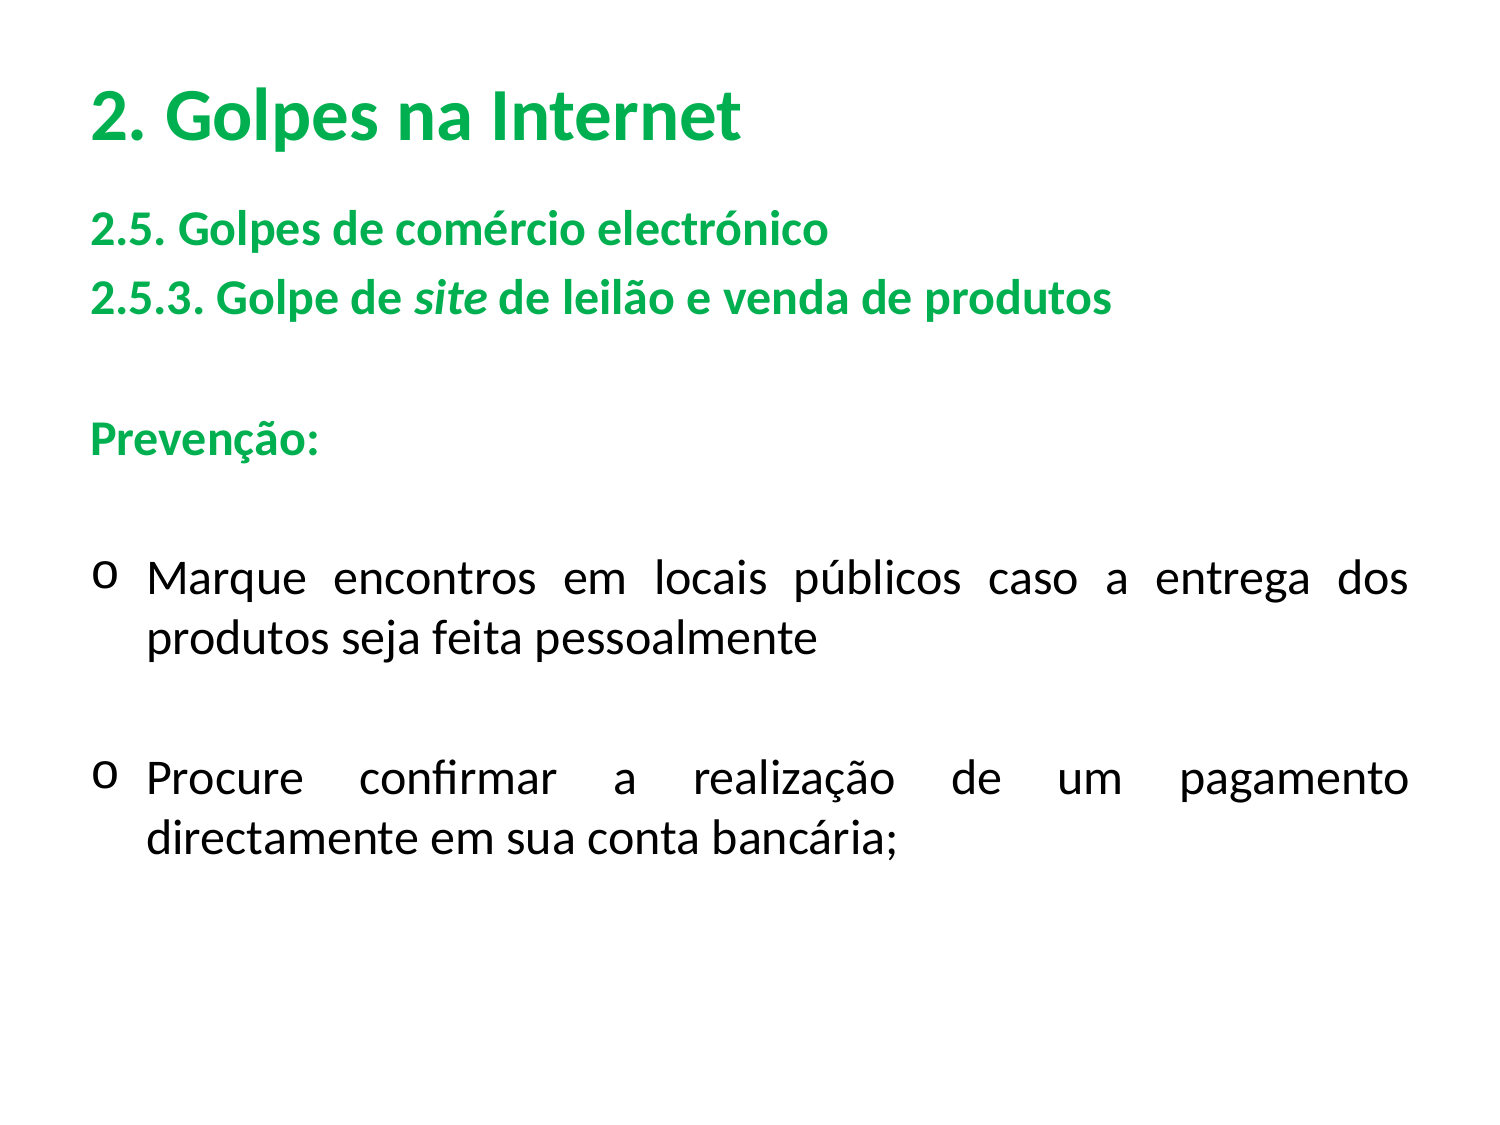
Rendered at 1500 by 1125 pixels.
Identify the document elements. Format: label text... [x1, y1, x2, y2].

list 2.5. Golpes de comércio electrónico 2.5.3. Golpe de site de leilão e venda de produtos Prevenção: Marque encontros em locais públicos caso a entrega dos produtos seja feita pessoalmente Procure confirmar a realização de um pagamento directamente em sua conta bancária; [75, 187, 1425, 1063]
title 2. Golpes na Internet [75, 45, 1425, 175]
